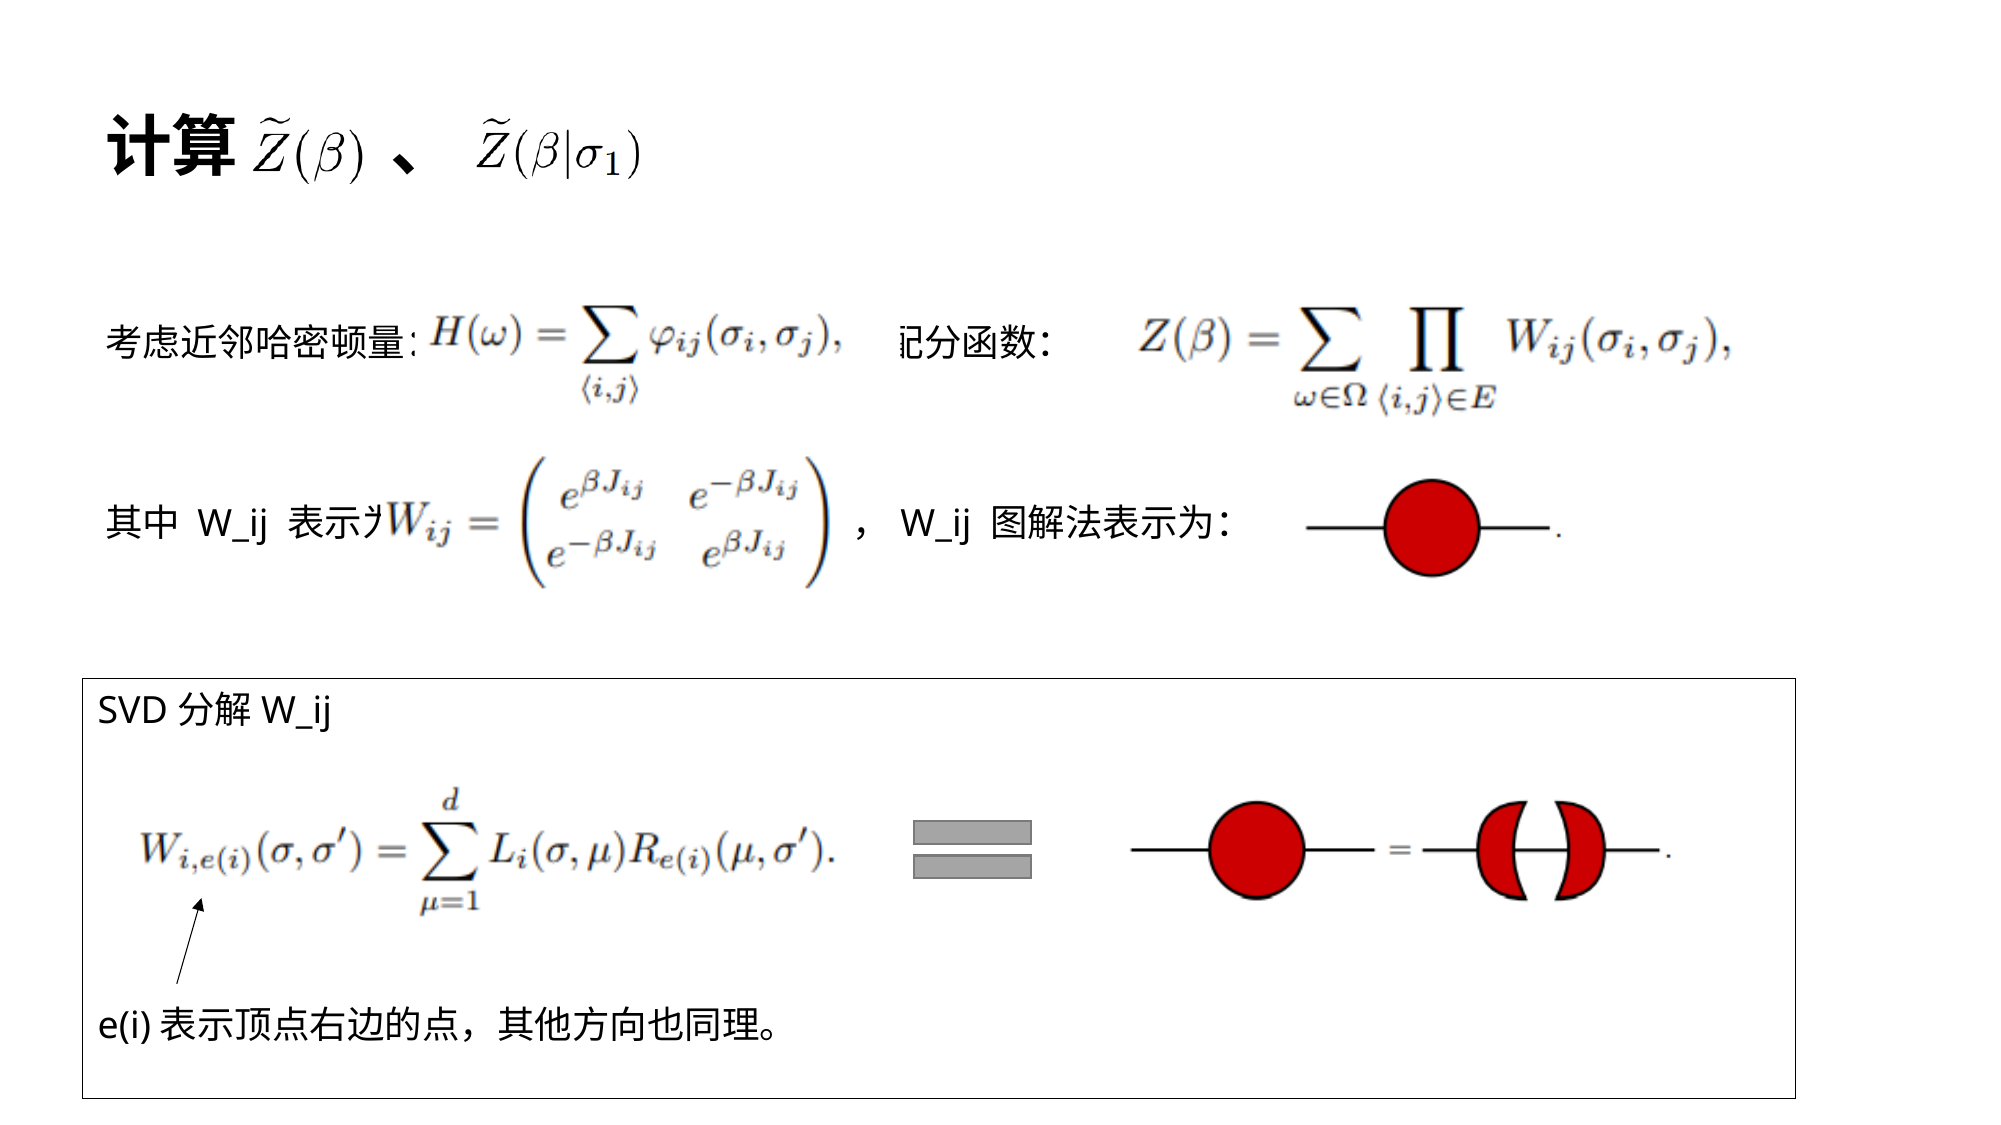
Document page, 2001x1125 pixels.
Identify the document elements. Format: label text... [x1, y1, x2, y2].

picture [414, 267, 901, 429]
text_box SVD分解W_ij e(i)表示顶点右边的点，其他方向也同理。 [82, 678, 1796, 1099]
picture [240, 103, 382, 190]
text_box [913, 820, 1032, 845]
picture [381, 440, 843, 621]
picture [1121, 773, 1680, 918]
picture [1121, 267, 1759, 429]
picture [469, 107, 646, 186]
picture [131, 773, 857, 927]
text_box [176, 898, 202, 984]
picture [1273, 446, 1564, 602]
text_box 计算 、 考虑近邻哈密顿量： 其配分函数： 其中 W_ij 表示为： ，W_ij 图解法表示为： [90, 96, 1268, 551]
text_box [913, 854, 1032, 879]
